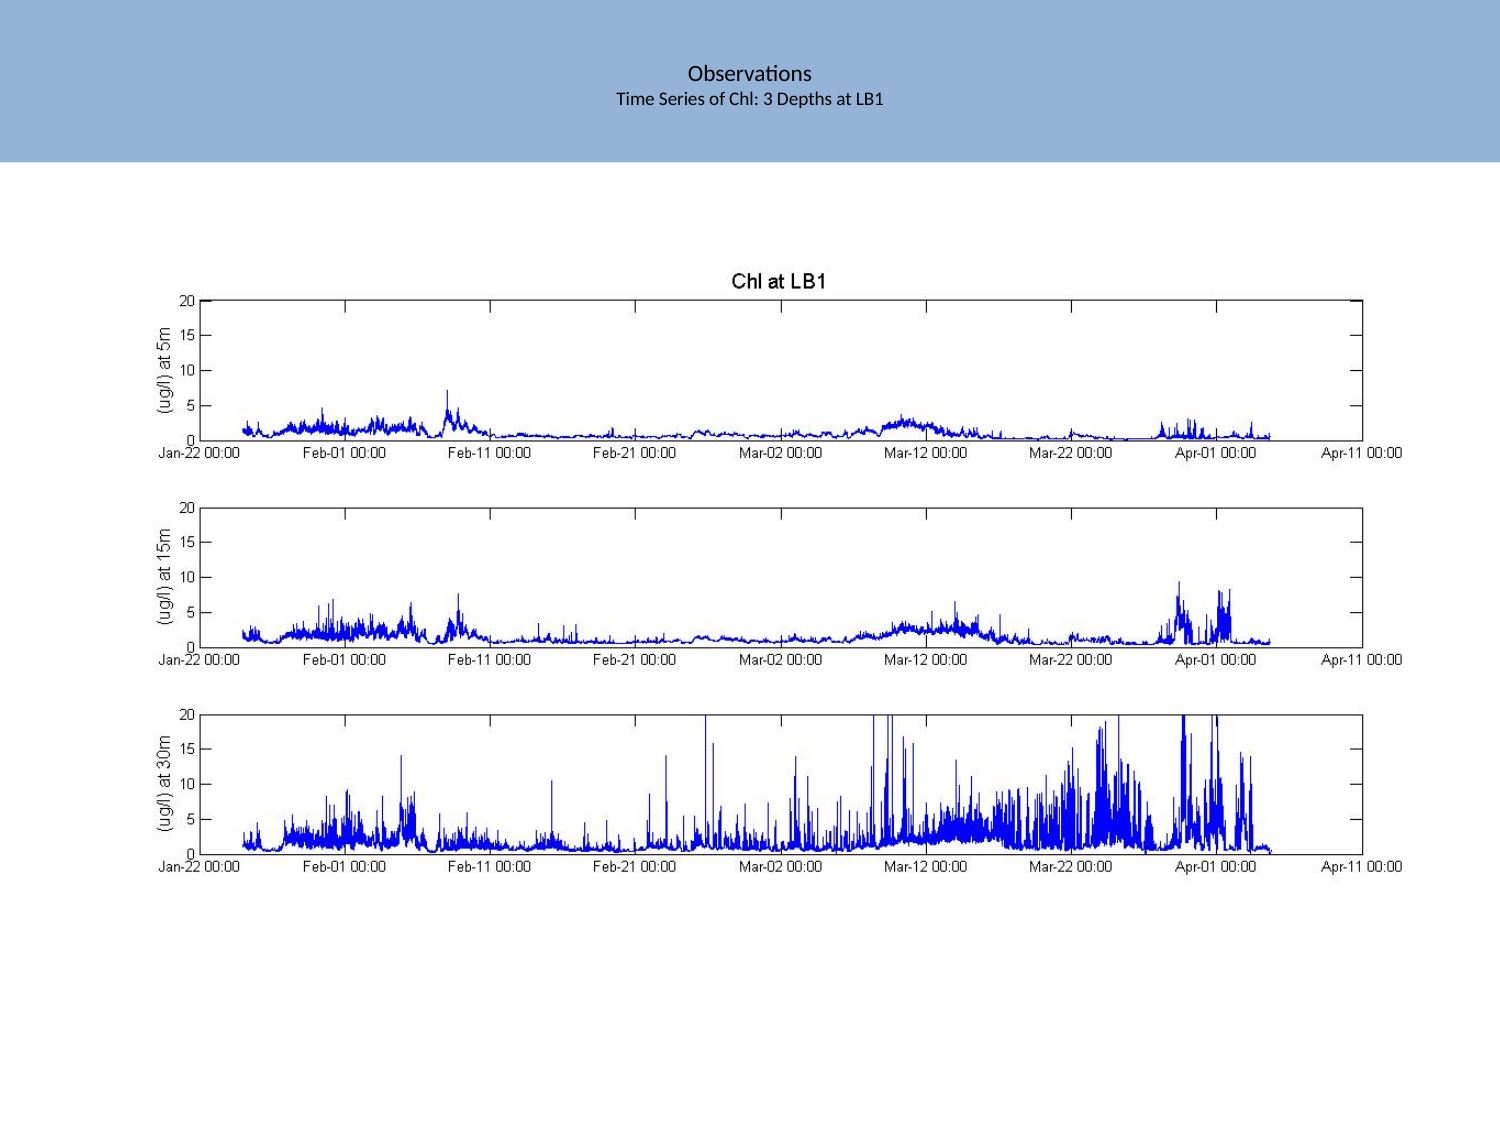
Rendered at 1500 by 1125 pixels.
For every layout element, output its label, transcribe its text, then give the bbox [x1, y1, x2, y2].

title Observations Time Series of Chl: 3 Depths at LB1 [0, 0, 1500, 163]
picture [4, 249, 1500, 940]
